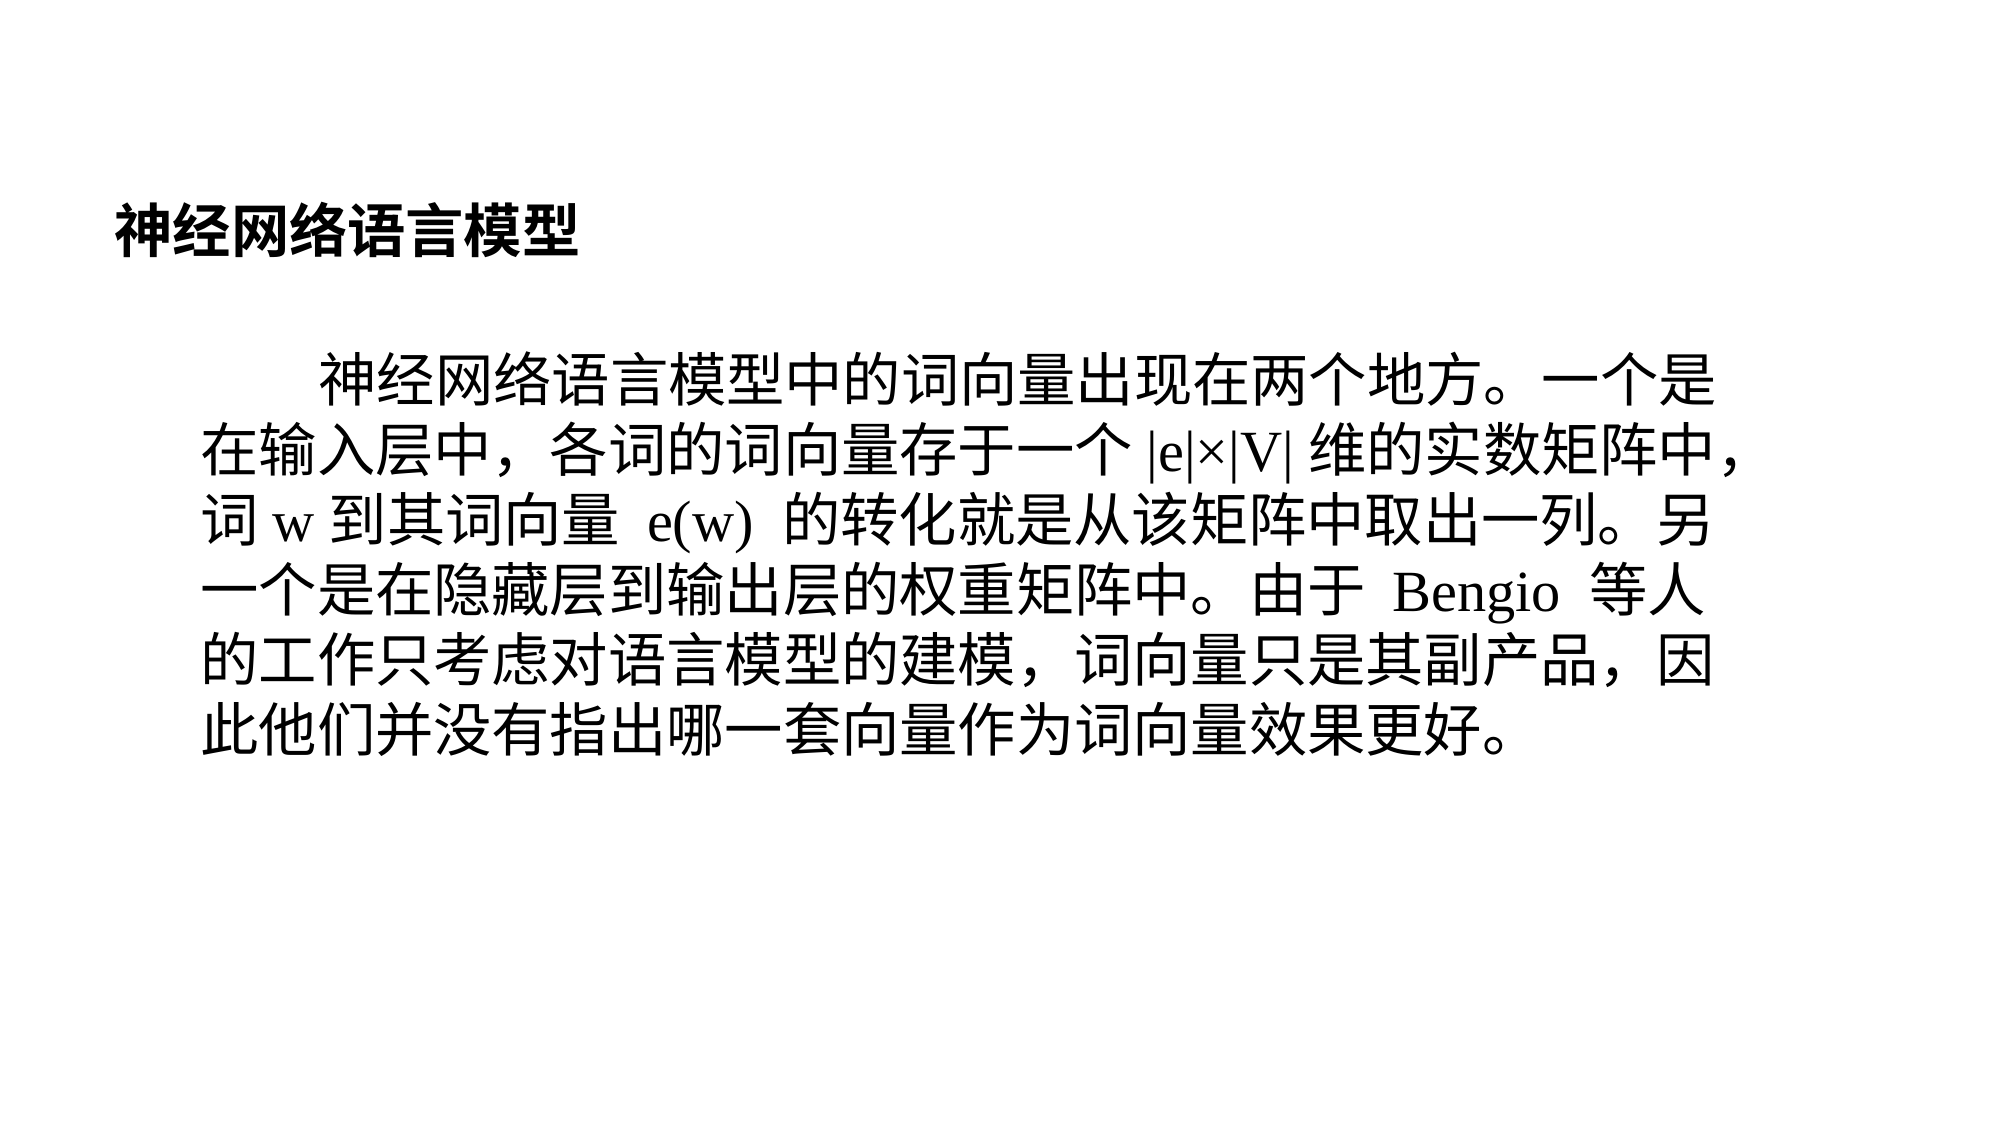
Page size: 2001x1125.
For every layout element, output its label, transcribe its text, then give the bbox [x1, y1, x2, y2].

text_box 神经网络语言模型 [99, 186, 1982, 272]
text_box 神经网络语言模型中的词向量出现在两个地方。一个是在输入层中，各词的词向量存于一个|e|×|V|维的实数矩阵中，词w到其词向量 e(w) 的转化就是从该矩阵中取出一列。另一个是在隐藏层到输出层的权重矩阵中。由于 Bengio 等人的工作只考虑对语言模型的建模，词向量只是其副产品，因此他们并没有指出哪一套向量作为词向量效果更好。 [185, 335, 1742, 771]
